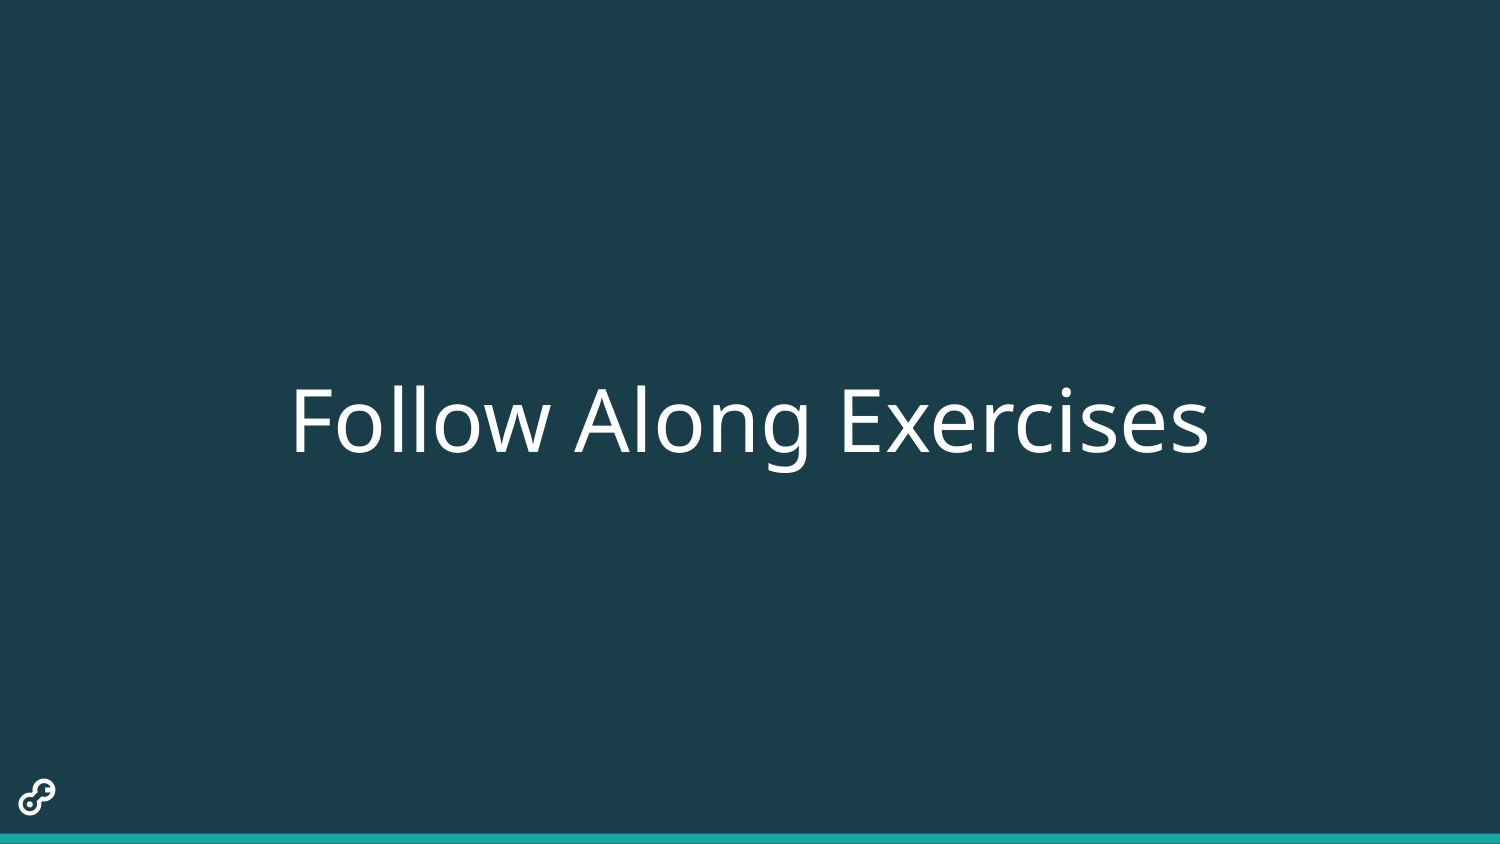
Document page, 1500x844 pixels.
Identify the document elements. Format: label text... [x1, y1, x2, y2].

picture [12, 772, 62, 822]
title Follow Along Exercises [51, 358, 1449, 486]
